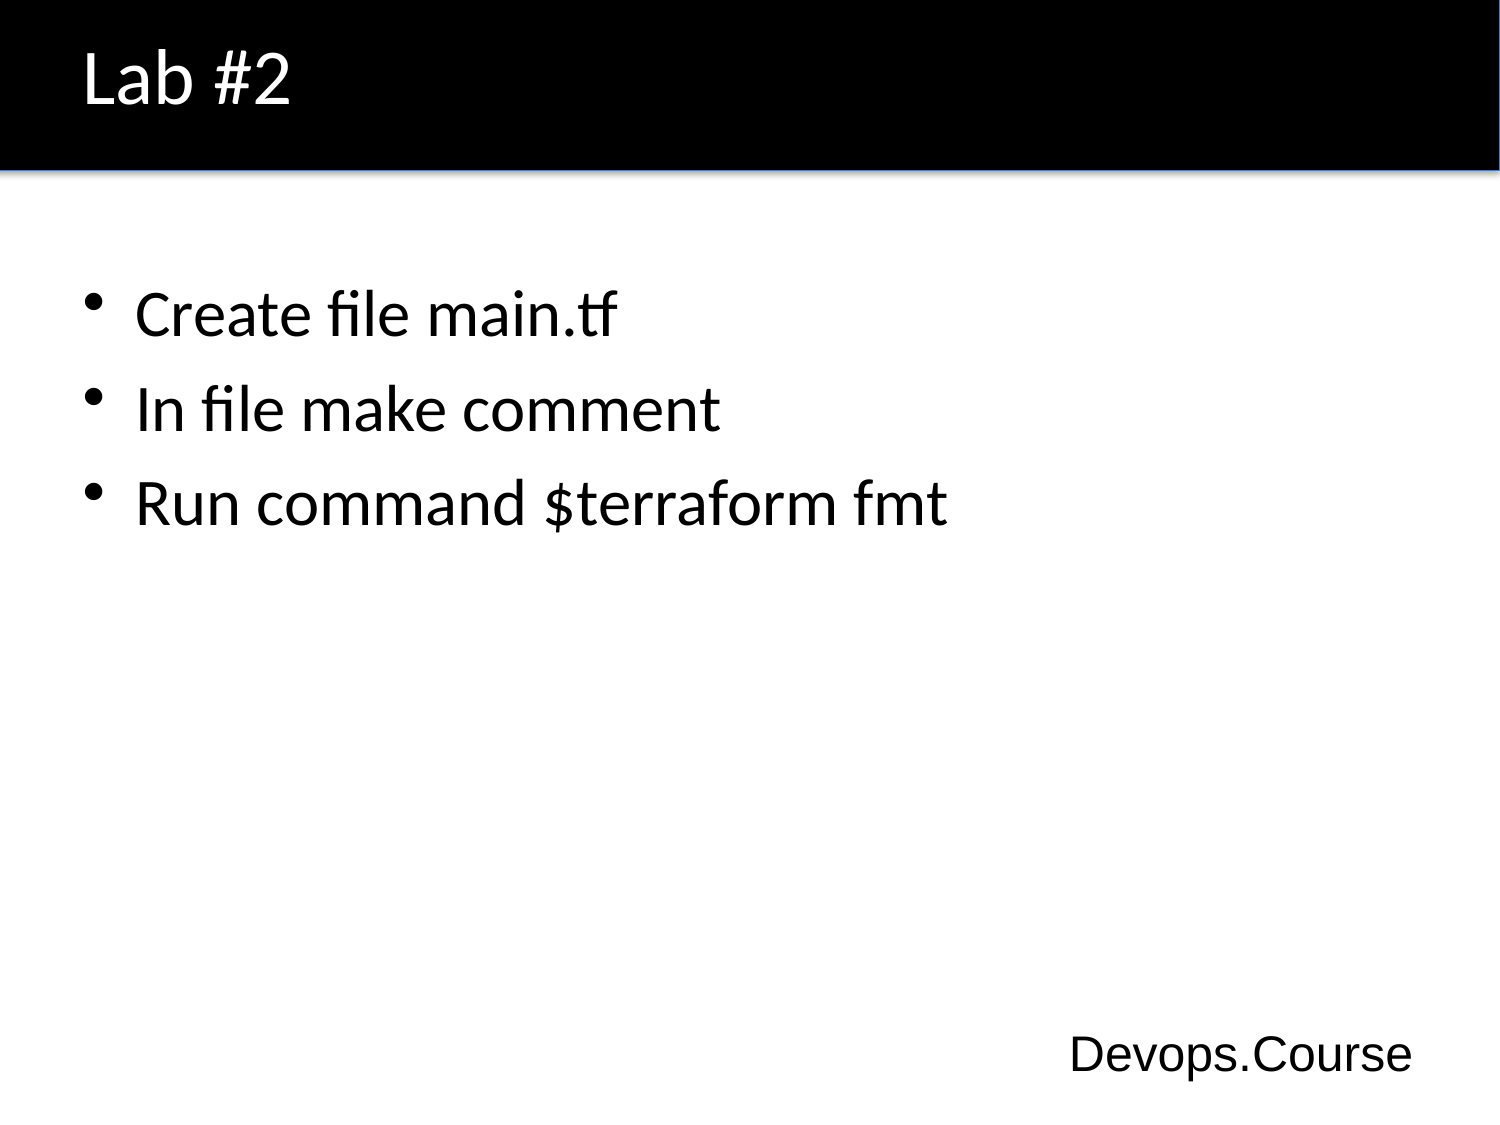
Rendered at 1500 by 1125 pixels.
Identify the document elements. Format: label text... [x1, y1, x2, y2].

text_box Devops.Course [991, 1013, 1491, 1101]
list Create file main.tf In file make comment Run command $terraform fmt [74, 261, 1426, 1006]
title Lab #2 [74, 18, 1426, 129]
text_box [0, 0, 1500, 171]
